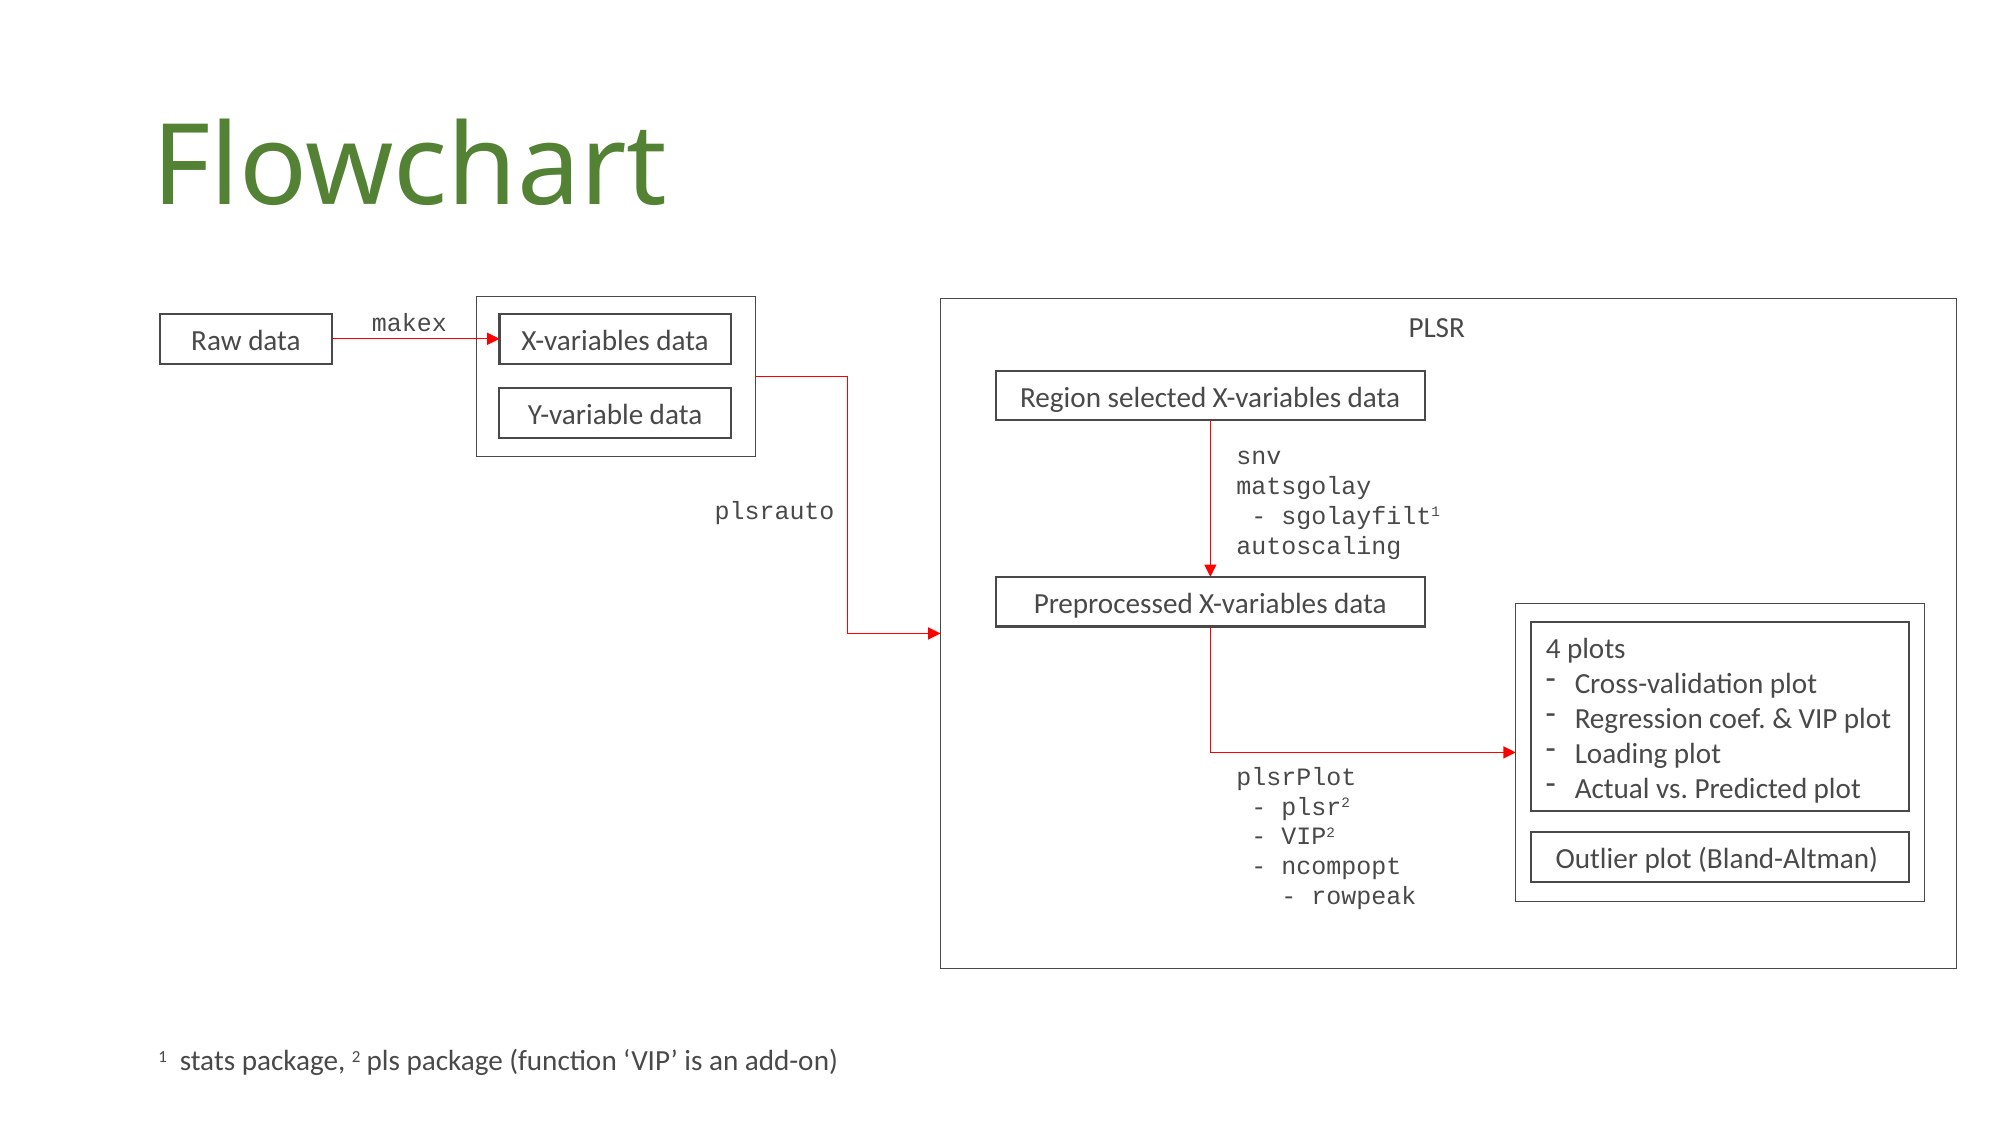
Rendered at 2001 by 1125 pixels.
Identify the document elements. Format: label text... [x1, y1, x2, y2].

text_box plsrauto [683, 487, 754, 532]
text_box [1300, 537, 1426, 843]
text_box makex [342, 340, 475, 344]
text_box makex [342, 298, 475, 338]
text_box Raw data [159, 313, 333, 365]
title Flowchart [137, 59, 1863, 278]
text_box [475, 295, 756, 458]
text_box [939, 298, 1958, 969]
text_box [754, 376, 941, 634]
text_box 1 stats package, 2 pls package (function ‘VIP’ is an add-on) [143, 1034, 865, 1085]
